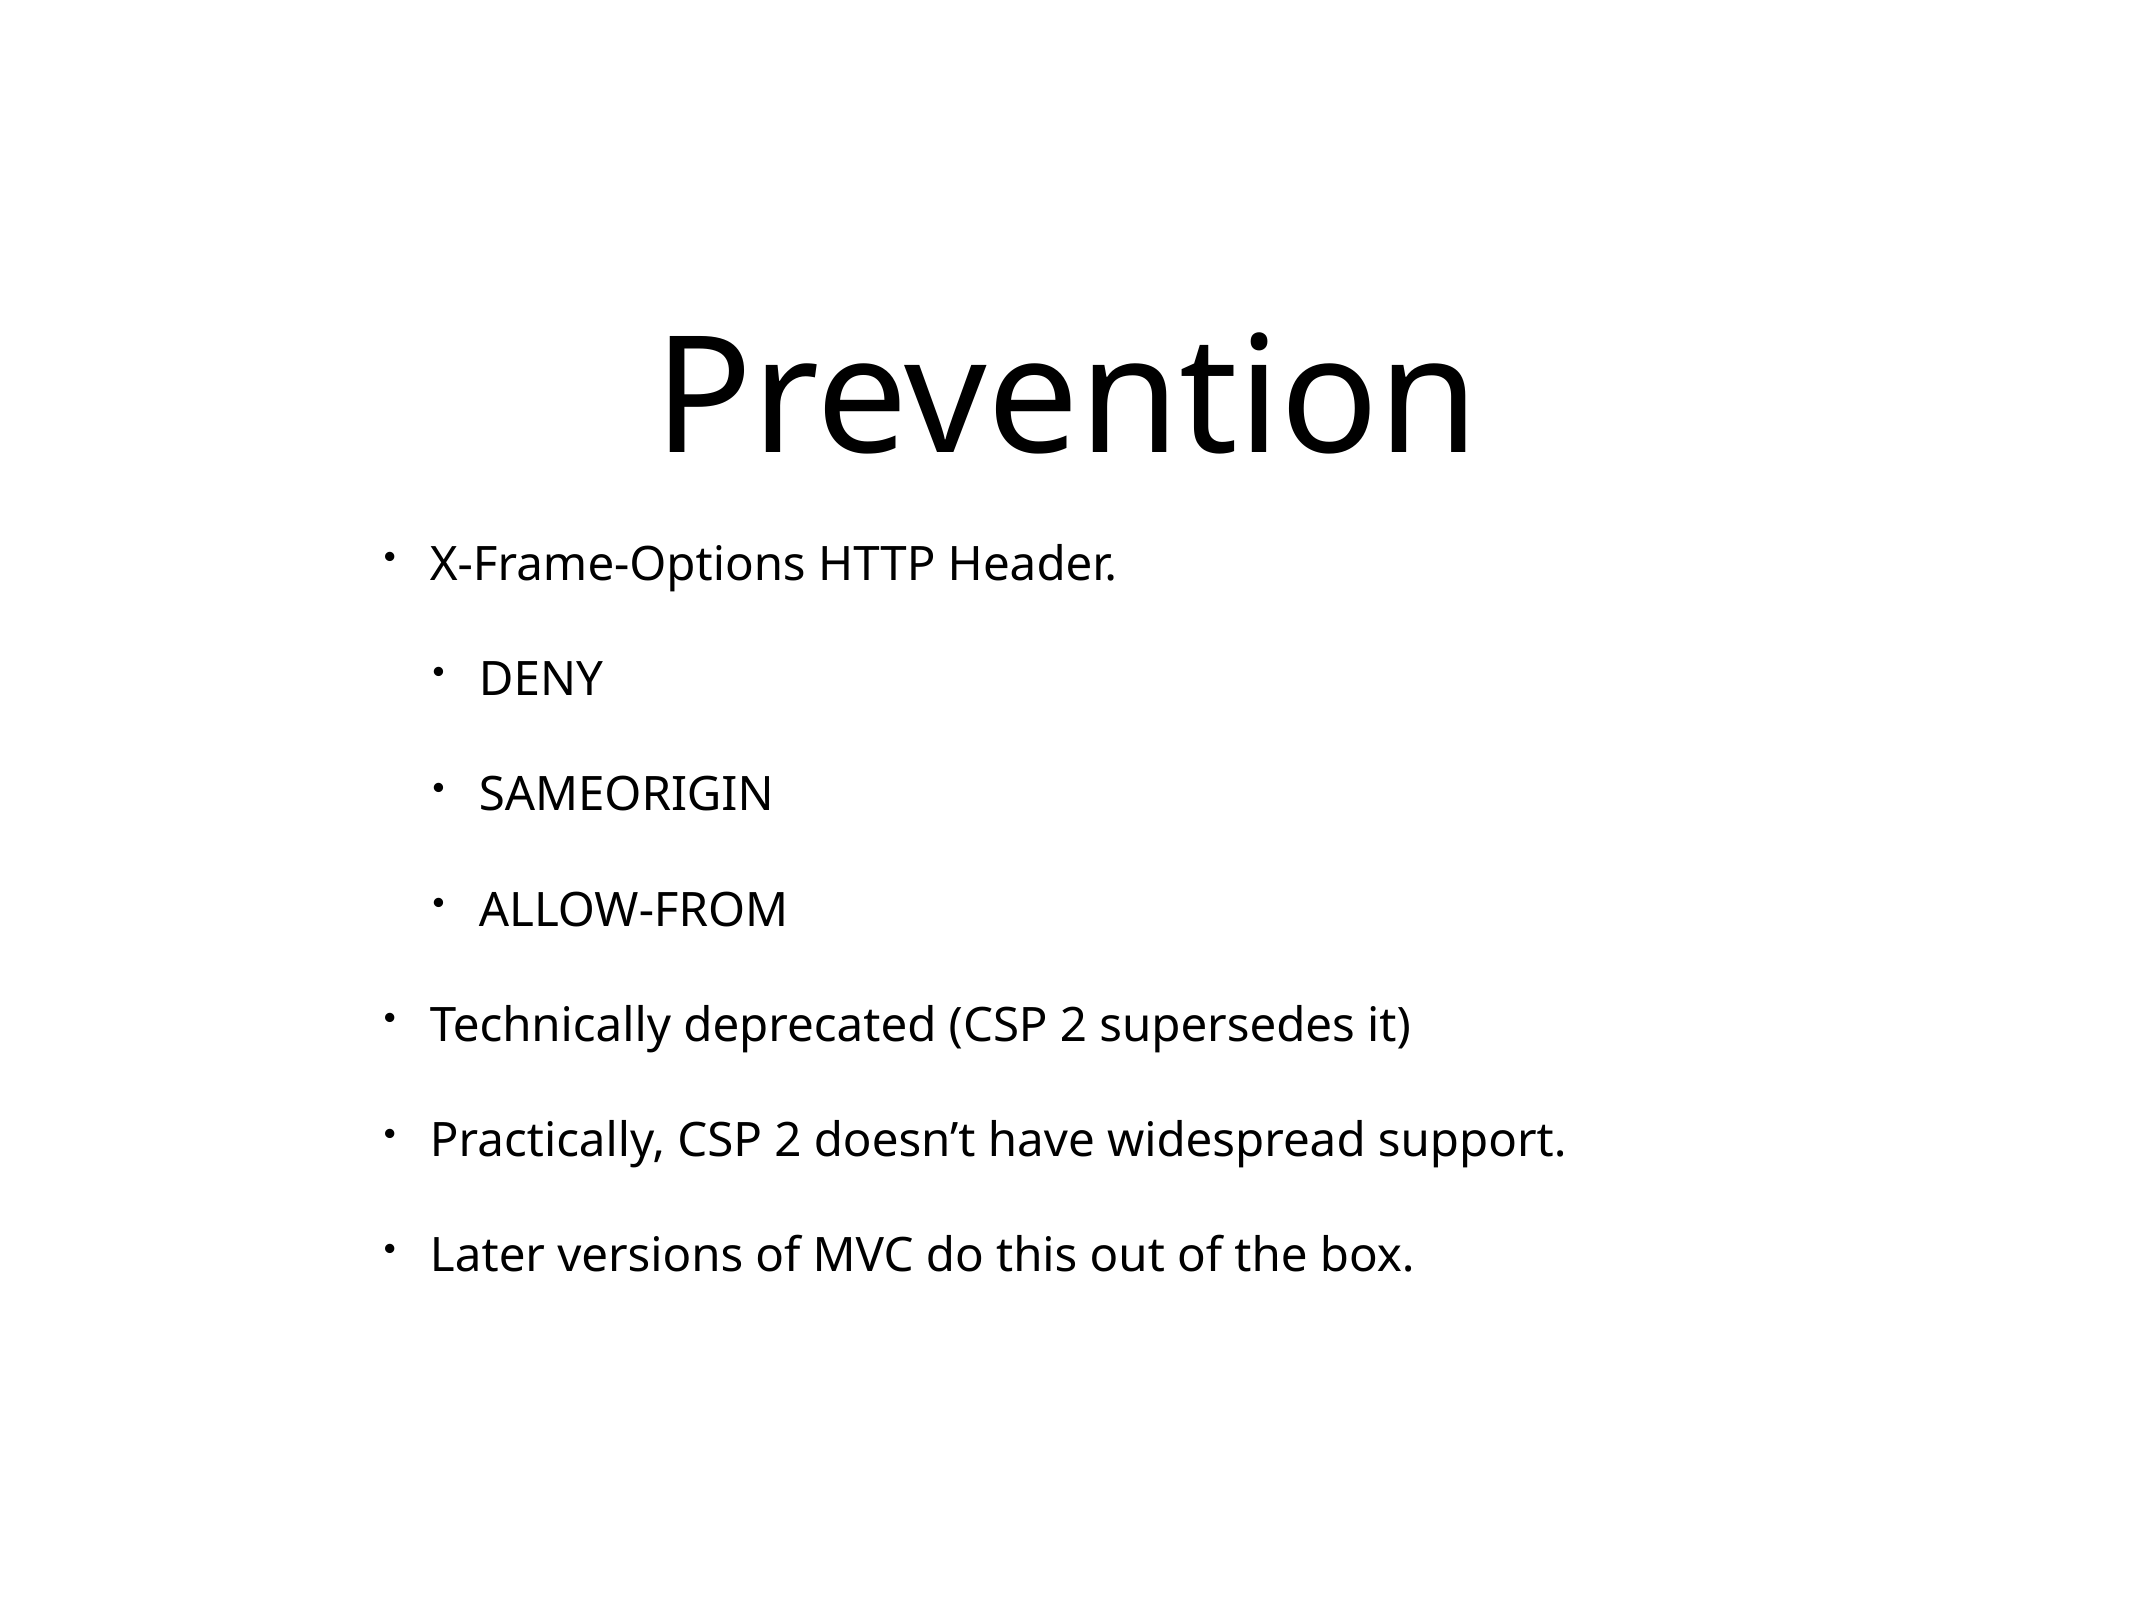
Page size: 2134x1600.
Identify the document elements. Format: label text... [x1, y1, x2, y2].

title Prevention [383, 254, 1750, 520]
list X-Frame-Options HTTP Header. DENY SAMEORIGIN ALLOW-FROM Technically deprecated (CSP 2 supersedes it) Practically, CSP 2 doesn’t have widespread support. Later versions of MVC do this out of the box. [383, 520, 1750, 1294]
